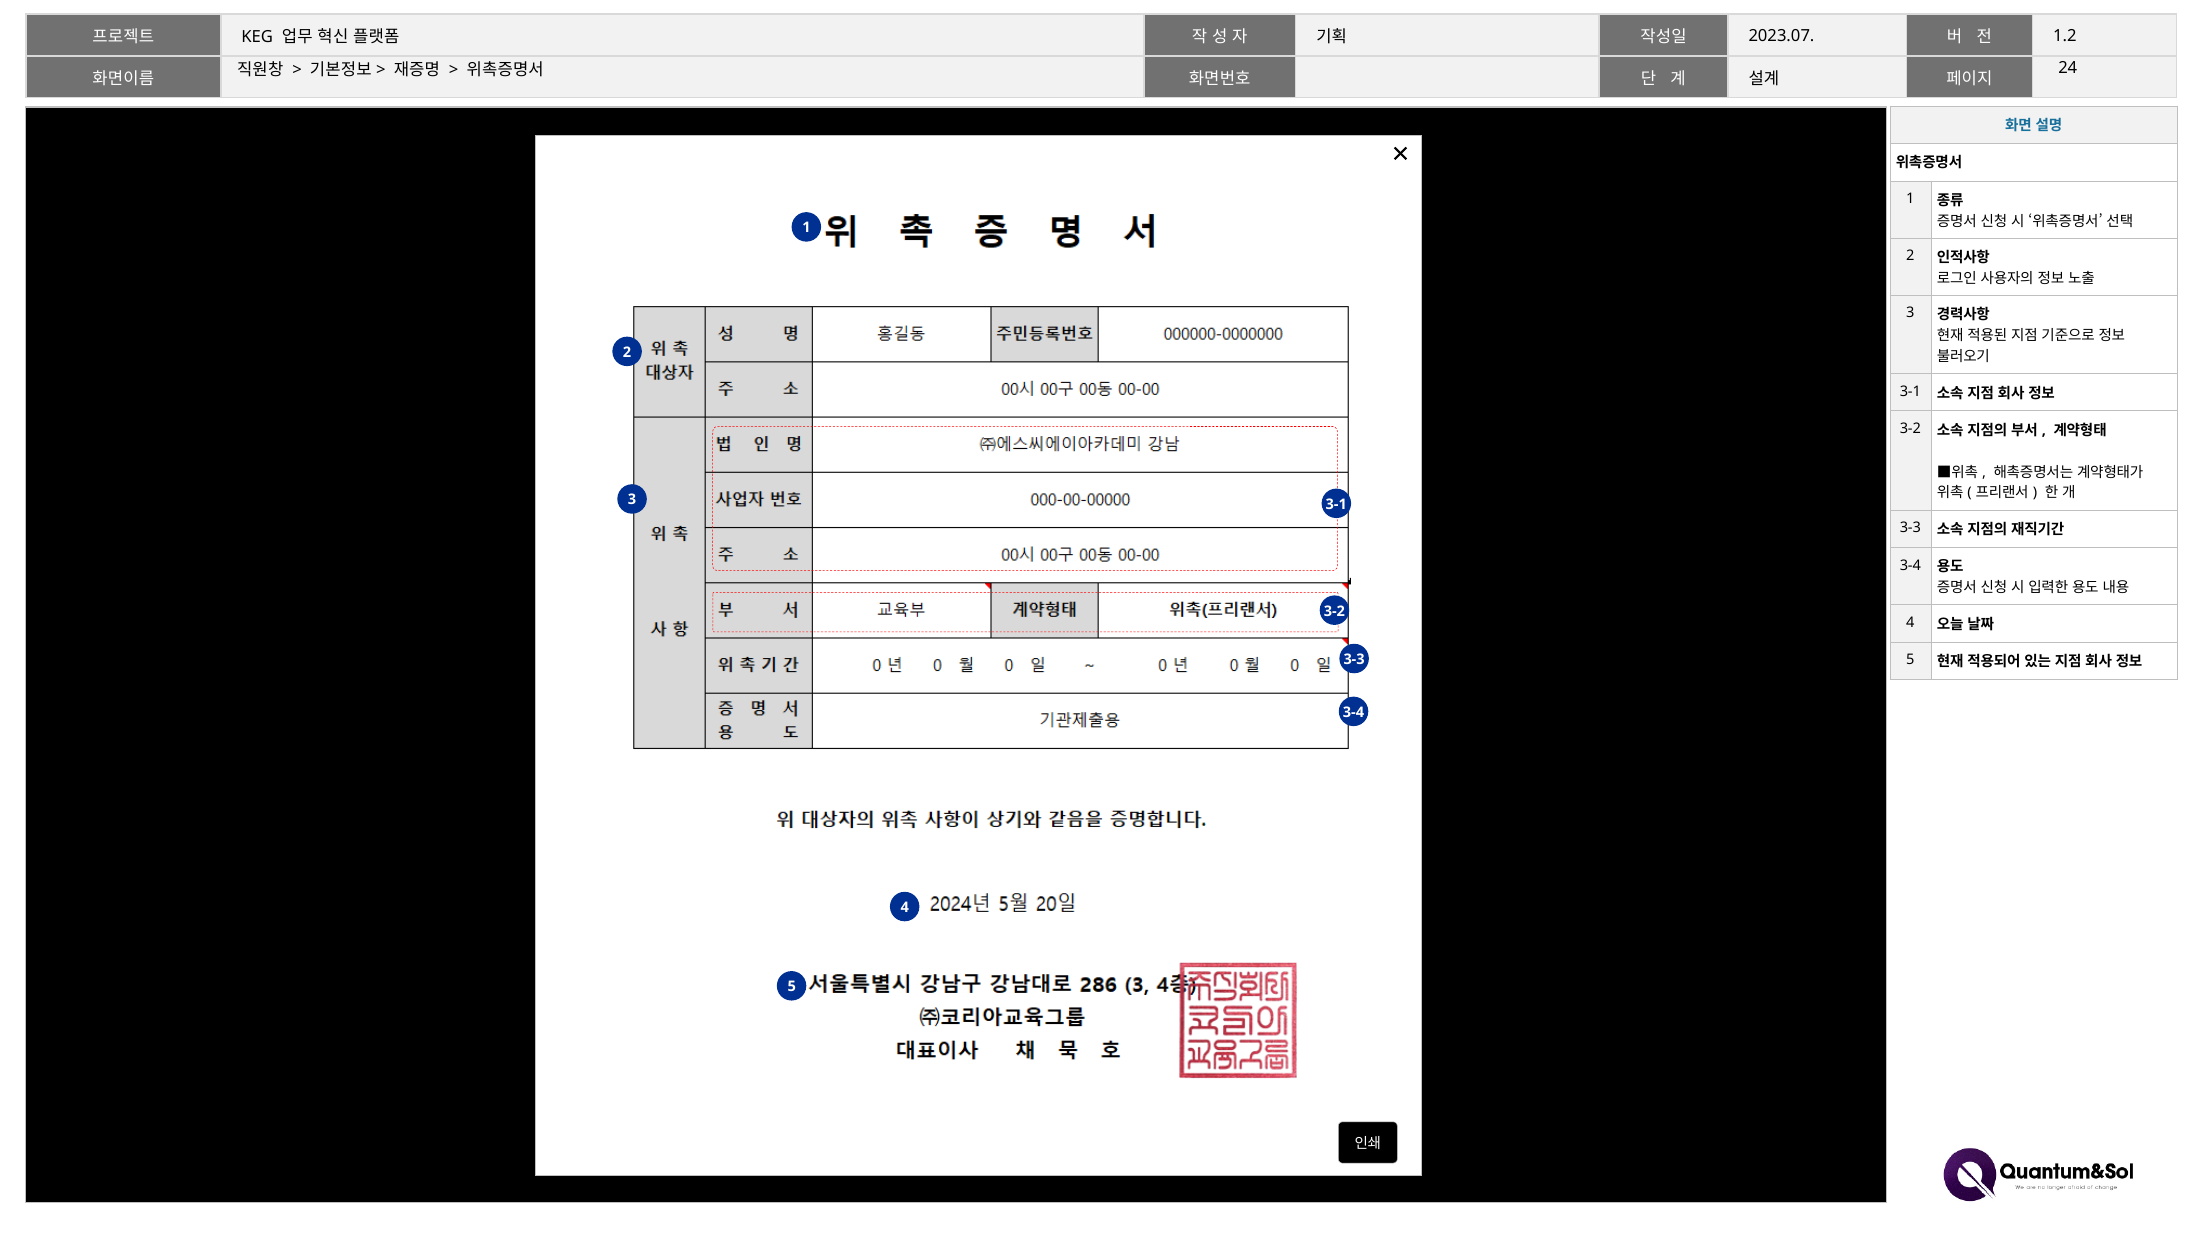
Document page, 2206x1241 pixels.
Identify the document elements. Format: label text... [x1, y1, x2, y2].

table_cell 3 [1891, 296, 1931, 373]
table_cell 종류 증명서 신청 시 ‘위촉증명서’ 선택 [1932, 182, 2177, 238]
text_box 3-3 [1355, 643, 1369, 674]
table_cell 4 [1891, 605, 1931, 642]
text_box 3-4 [1355, 696, 1369, 726]
table_cell 3-2 [1891, 411, 1931, 510]
text_box 인쇄 [1338, 1121, 1398, 1164]
table_cell 1 [1891, 182, 1931, 238]
table_header 화면 설명 [1891, 107, 2177, 143]
text_box [535, 135, 1422, 1176]
table_cell 용도 증명서 신청 시 입력한 용도 내용 [1932, 548, 2177, 604]
table_cell 오늘 날짜 [1932, 605, 2177, 642]
table_cell 위촉증명서 [1891, 144, 2177, 181]
table_cell 5 [1891, 643, 1931, 679]
table_cell 2 [1891, 239, 1931, 295]
table_cell 경력사항 현재 적용된 지점 기준으로 정보 불러오기 [1932, 296, 2177, 373]
table_cell 인적사항 로그인 사용자의 정보 노출 [1932, 239, 2177, 295]
picture [1941, 1146, 2137, 1202]
table_cell 소속 지점의 재직기간 [1932, 511, 2177, 547]
table_cell 3-4 [1891, 548, 1931, 604]
title 직원창 > 기본정보> 재증명 > 위촉증명서 [220, 56, 1034, 81]
table_cell 소속 지점의 부서, 계약형태 ■위촉, 해촉증명서는 계약형태가 위촉(프리랜서) 한 개 [1932, 411, 2177, 510]
table_cell 현재 적용되어 있는 지점 회사 정보 [1932, 643, 2177, 679]
picture [653, 868, 1351, 1104]
picture [629, 187, 1351, 853]
text_box 2 [612, 337, 624, 366]
table_cell 소속 지점 회사 정보 [1932, 374, 2177, 410]
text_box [1394, 147, 1407, 160]
slide_number 23 [2043, 56, 2152, 80]
table_cell 3-1 [1891, 374, 1931, 410]
table_cell 3-3 [1891, 511, 1931, 547]
text_box 3 [617, 486, 624, 512]
